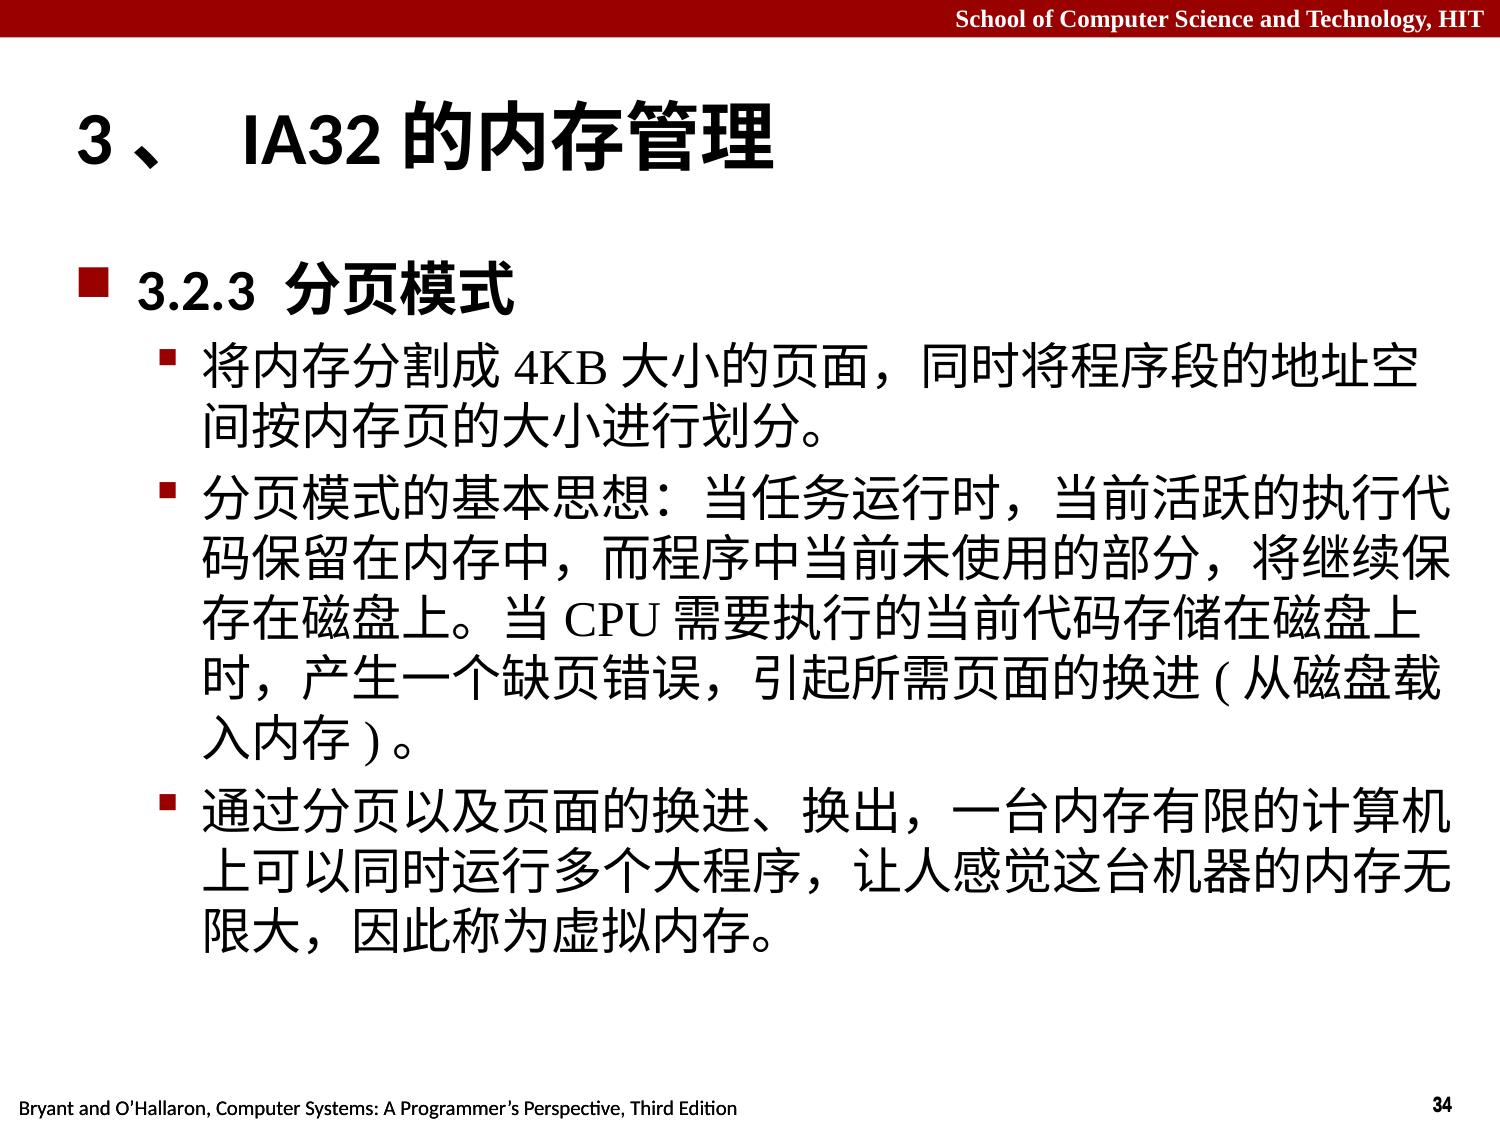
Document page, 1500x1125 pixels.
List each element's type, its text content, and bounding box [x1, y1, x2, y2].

list 3.2.3 分页模式 将内存分割成4KB大小的页面，同时将程序段的地址空间按内存页的大小进行划分。 分页模式的基本思想：当任务运行时，当前活跃的执行代码保留在内存中，而程序中当前未使用的部分，将继续保存在磁盘上。当CPU需要执行的当前代码存储在磁盘上时，产生一个缺页错误，引起所需页面的换进(从磁盘载入内存)。 通过分页以及页面的换进、换出，一台内存有限的计算机上可以同时运行多个大程序，让人感觉这台机器的内存无限大，因此称为虚拟内存。 [64, 223, 1476, 1088]
title 3、 IA32的内存管理 [61, 61, 1500, 187]
